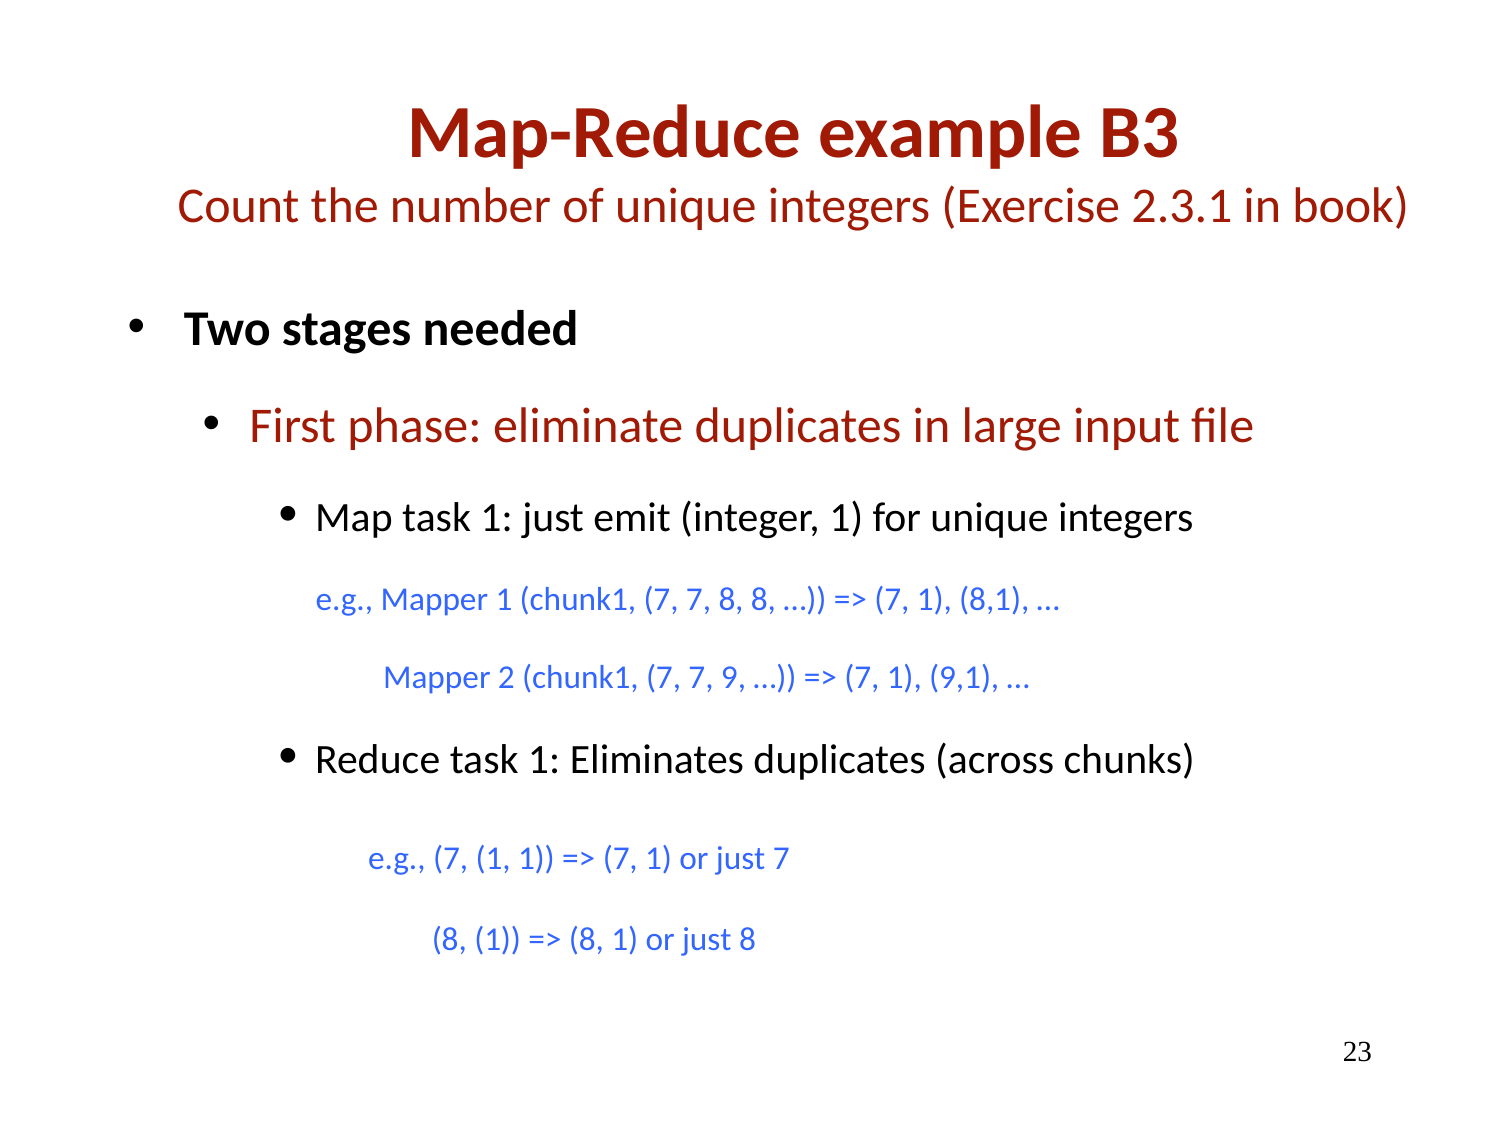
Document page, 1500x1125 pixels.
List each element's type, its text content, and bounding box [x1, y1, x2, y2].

text_box Two stages needed First phase: eliminate duplicates in large input file Map task 1: just emit (integer, 1) for unique integers e.g., Mapper 1 (chunk1, (7, 7, 8, 8, …)) => (7, 1), (8,1), … Mapper 2 (chunk1, (7, 7, 9, …)) => (7, 1), (9,1), … Reduce task 1: Eliminates duplicates (across chunks) e.g., (7, (1, 1)) => (7, 1) or just 7 (8, (1)) => (8, 1) or just 8 [112, 287, 1388, 1063]
text_box Map-Reduce example B3 Count the number of unique integers (Exercise 2.3.1 in book) [137, 75, 1450, 263]
slide_number 23 [1074, 1025, 1388, 1100]
